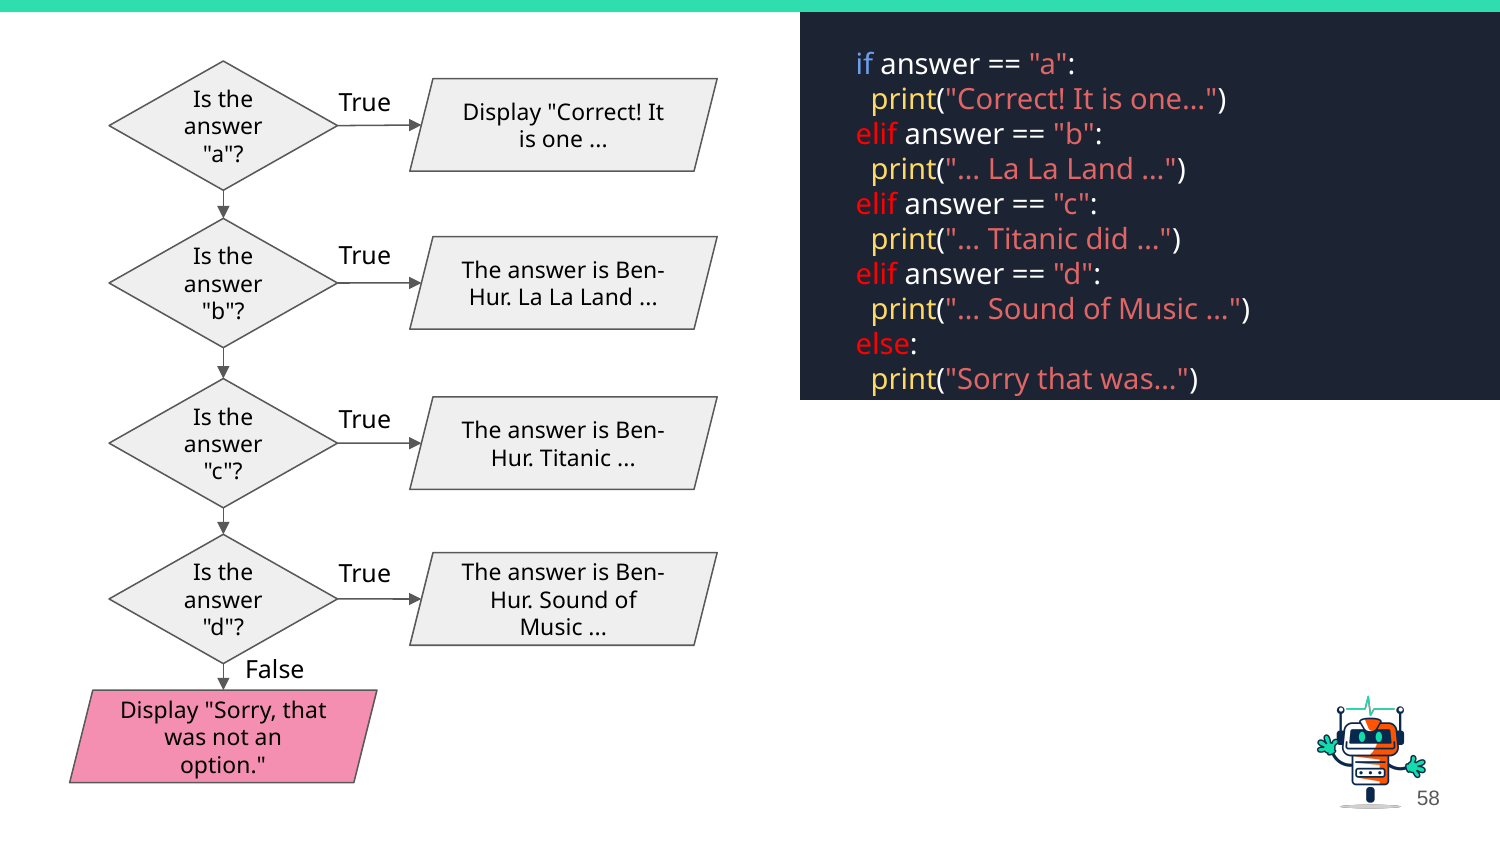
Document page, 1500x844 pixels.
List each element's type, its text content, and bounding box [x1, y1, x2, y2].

text_box if answer == "a": print("Correct! It is one…") elif answer == "b": print("… La La Land …") elif answer == "c": print("… Titanic did …") elif answer == "d": print("… Sound of Music …") else: print("Sorry that was…") [840, 30, 1455, 363]
text_box True [319, 225, 410, 265]
text_box True [319, 543, 410, 583]
text_box Is the answer "d"? [109, 535, 337, 664]
slide_number 58 [1364, 764, 1455, 830]
text_box Display "Sorry, that was not an option." [69, 690, 377, 783]
text_box Display "Correct! It is one ... [409, 78, 718, 172]
text_box The answer is Ben-Hur. Titanic ... [409, 396, 718, 490]
text_box The answer is Ben-Hur. Sound of Music ... [409, 552, 718, 646]
text_box True [319, 71, 410, 112]
text_box Is the answer "a"? [109, 61, 337, 191]
text_box False [229, 638, 320, 679]
text_box True [319, 388, 410, 429]
text_box [800, 12, 1500, 400]
picture [1309, 687, 1435, 812]
text_box The answer is Ben-Hur. La La Land ... [409, 236, 718, 330]
text_box Is the answer "b"? [109, 219, 337, 348]
text_box Is the answer "c"? [109, 380, 337, 508]
